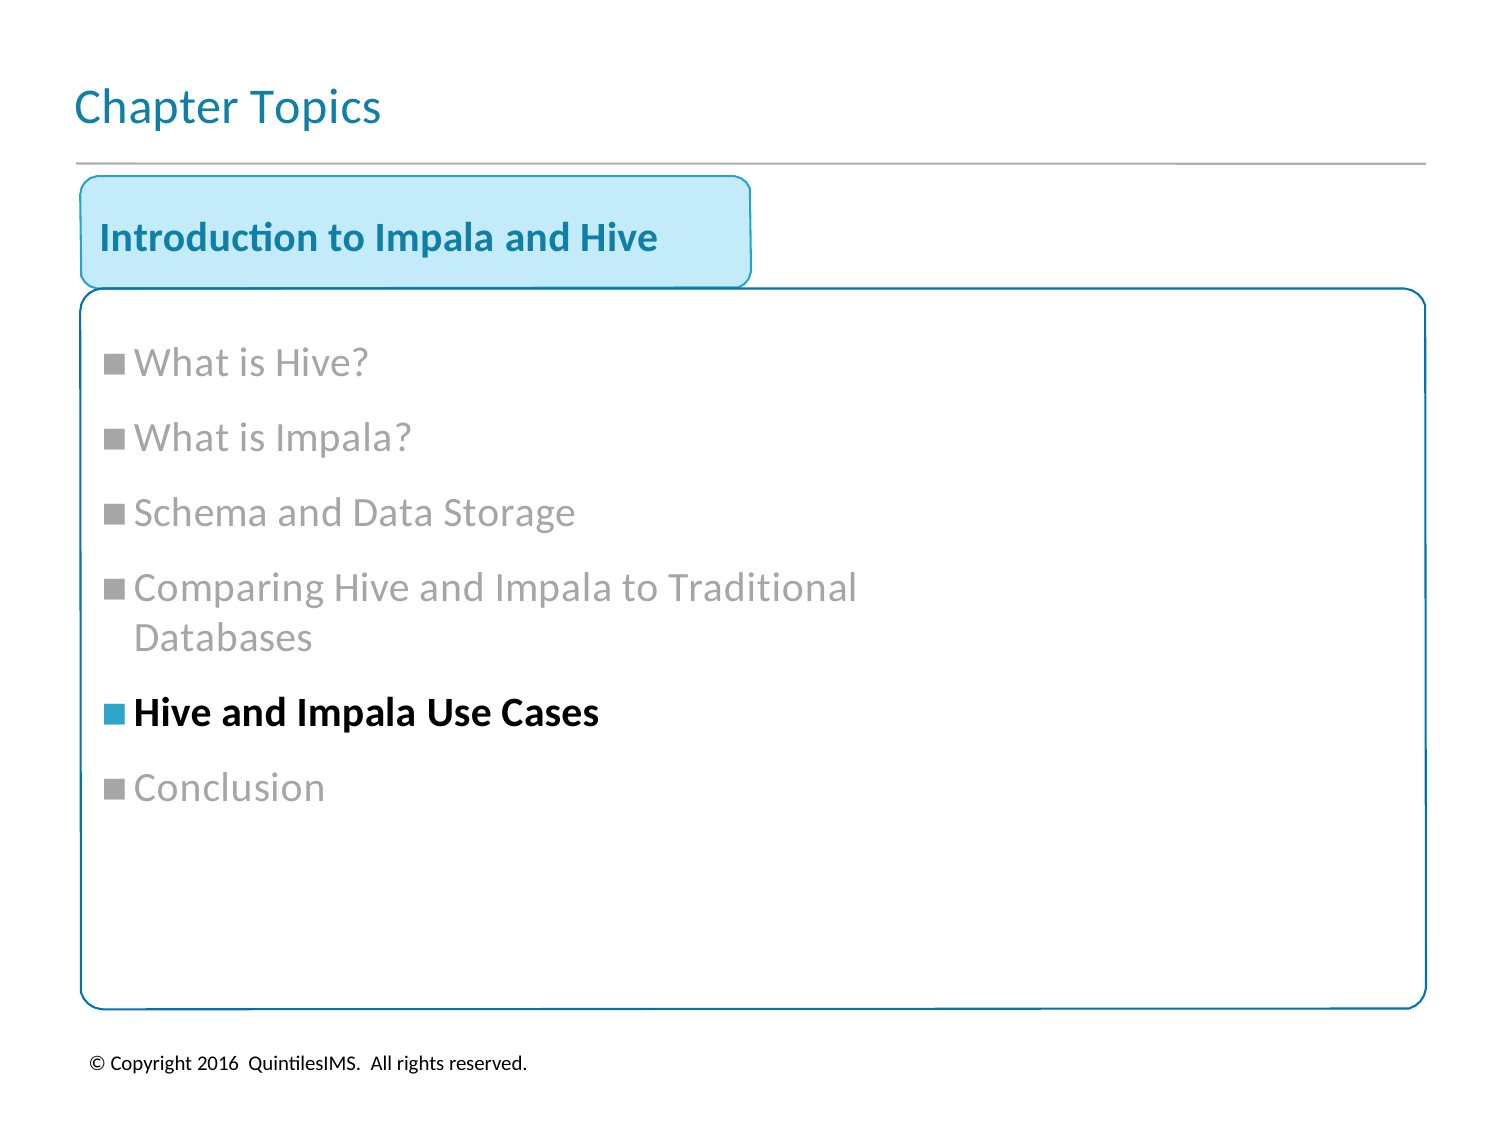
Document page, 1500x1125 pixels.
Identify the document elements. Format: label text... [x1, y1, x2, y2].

title Chapter Topics [72, 73, 1428, 262]
footer © Copyright 2016 QuintilesIMS. All rights reserved. [86, 1049, 1198, 1125]
text_box Introduction to Impala and Hive What is Hive? What is Impala? Schema and Data Storage Comparing Hive and Impala to Traditional Databases Hive and Impala Use Cases Conclusion [97, 210, 1028, 810]
text_box [80, 288, 1427, 1010]
text_box [80, 176, 751, 289]
